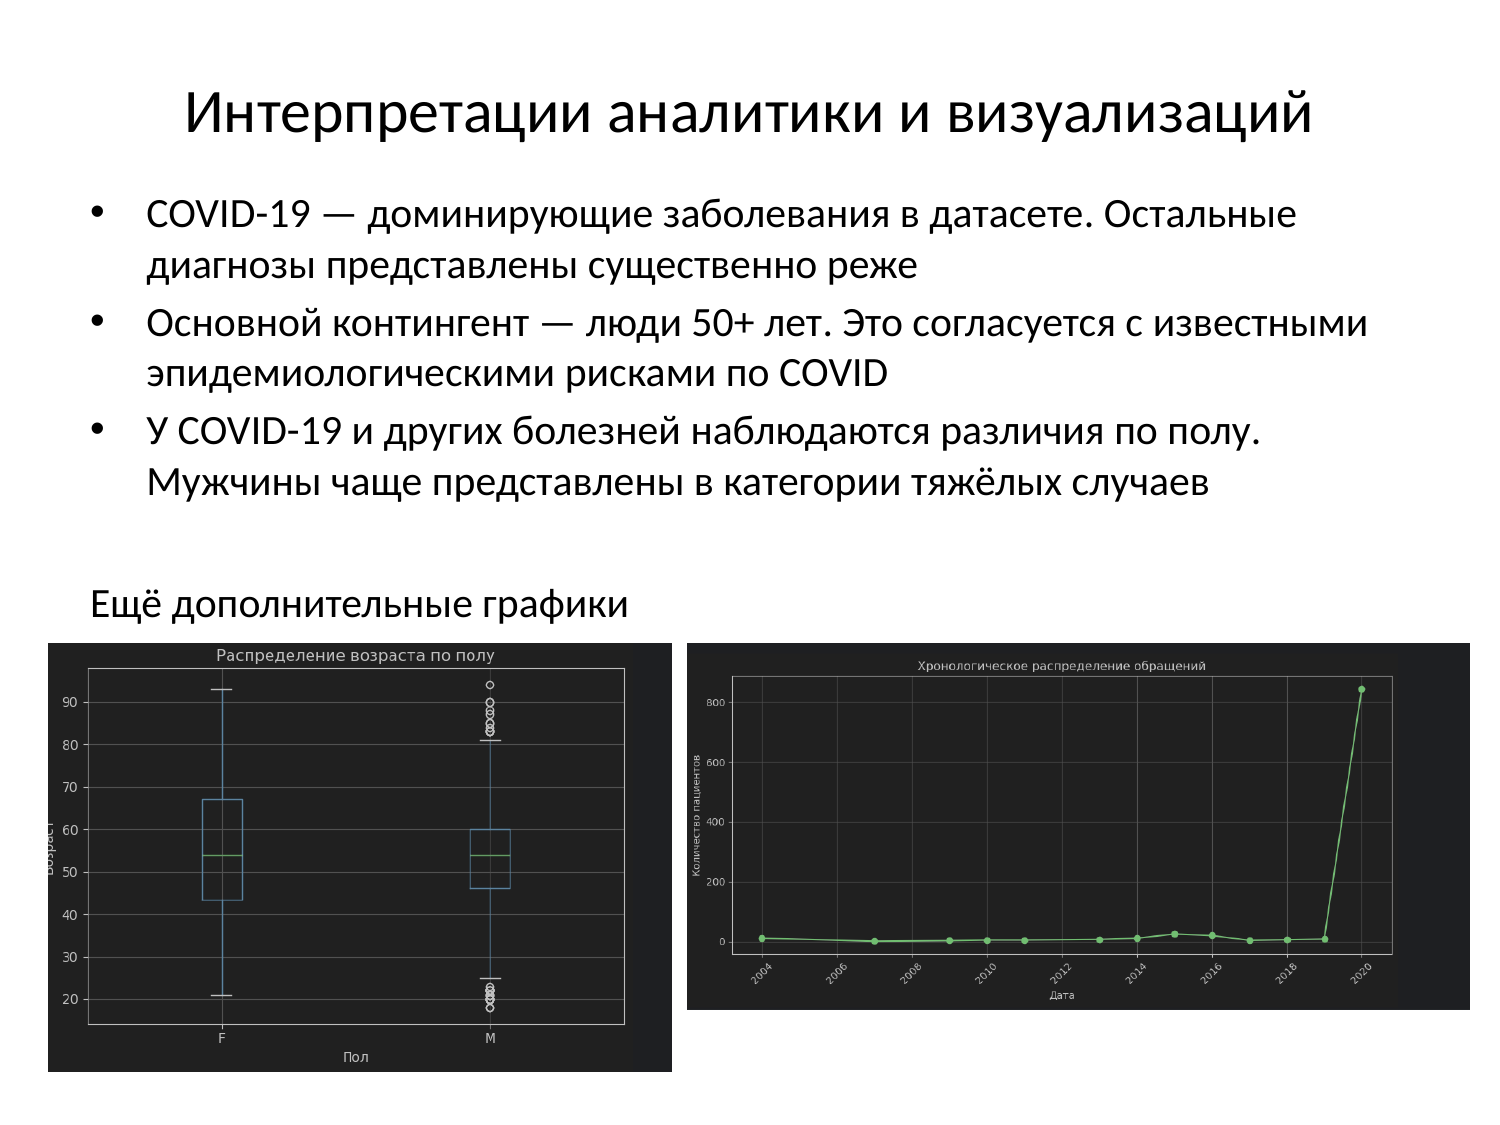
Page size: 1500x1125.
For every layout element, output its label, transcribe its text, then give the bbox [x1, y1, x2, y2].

picture [47, 643, 673, 1072]
title Интерпретации аналитики и визуализаций [166, 53, 1334, 163]
picture [687, 643, 1471, 1011]
text_box Ещё дополнительные графики [75, 562, 890, 640]
list COVID-19 — доминирующие заболевания в датасете. Остальные диагнозы представлены существенно реже Основной контингент — люди 50+ лет. Это согласуется с известными эпидемиологическими рисками по COVID У COVID-19 и других болезней наблюдаются различия по полу. Мужчины чаще представлены в категории тяжёлых случаев [75, 178, 1425, 526]
